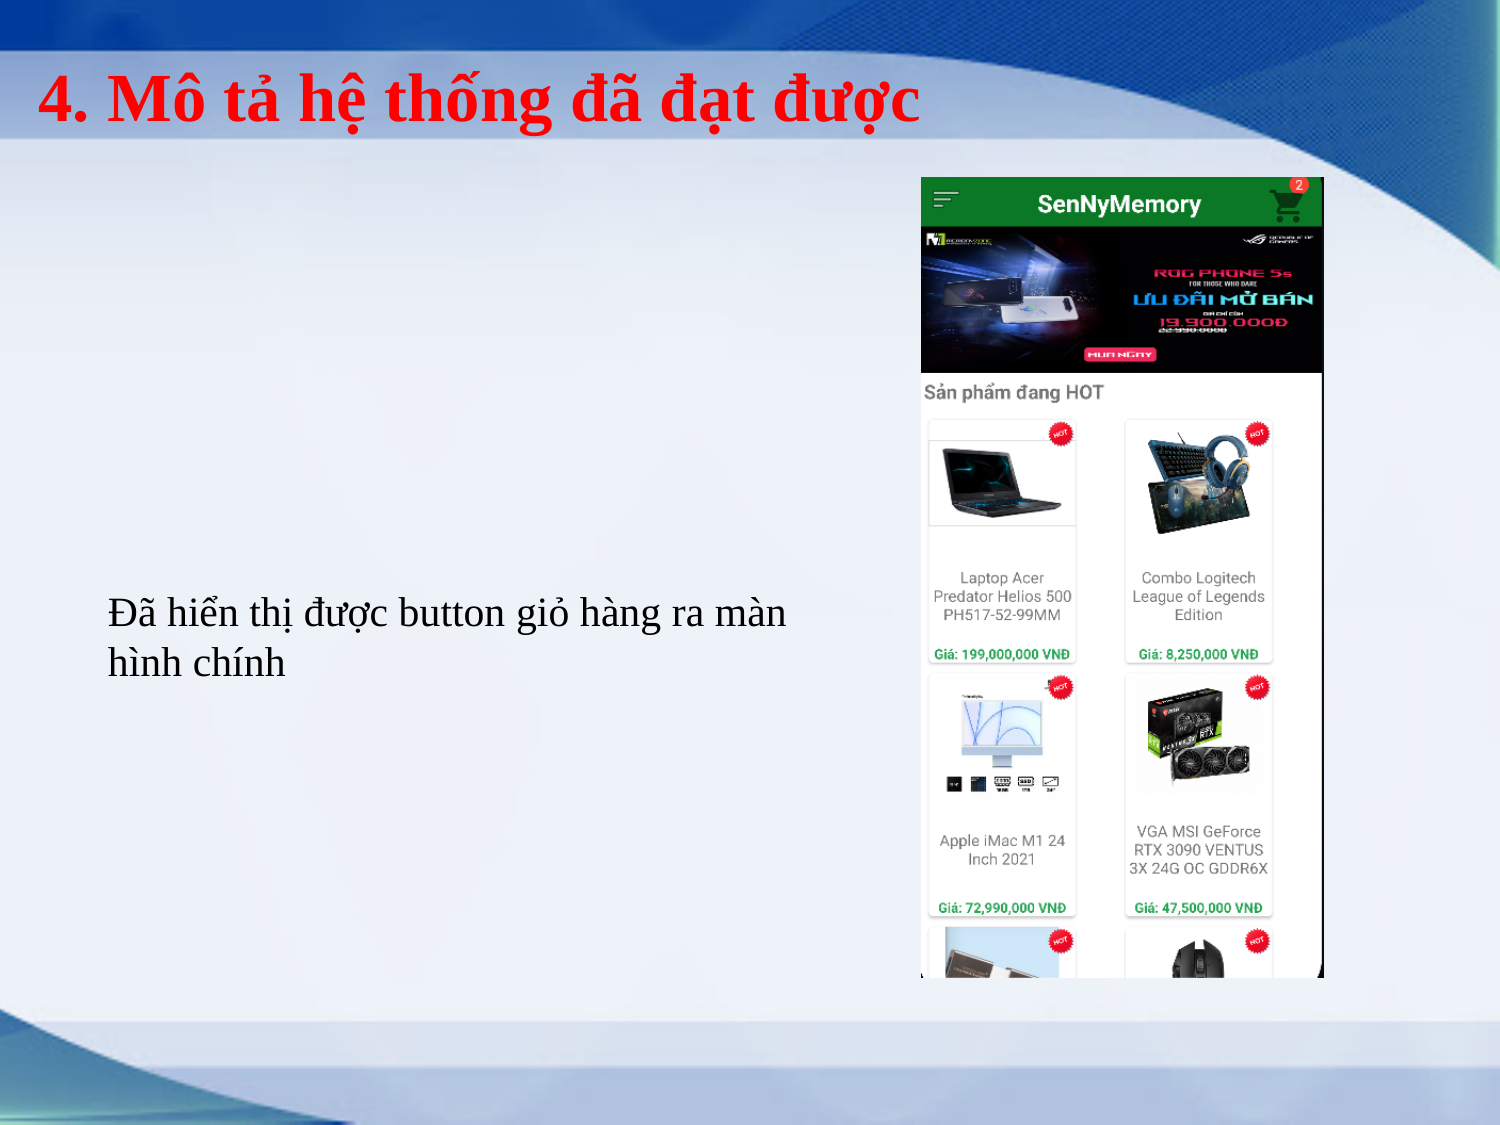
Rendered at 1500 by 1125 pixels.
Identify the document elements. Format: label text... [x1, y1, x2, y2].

text_box 4. Mô tả hệ thống đã đạt được [23, 49, 956, 148]
text_box Đã hiển thị được button giỏ hàng ra màn hình chính [93, 577, 886, 693]
picture [0, 0, 1500, 1125]
